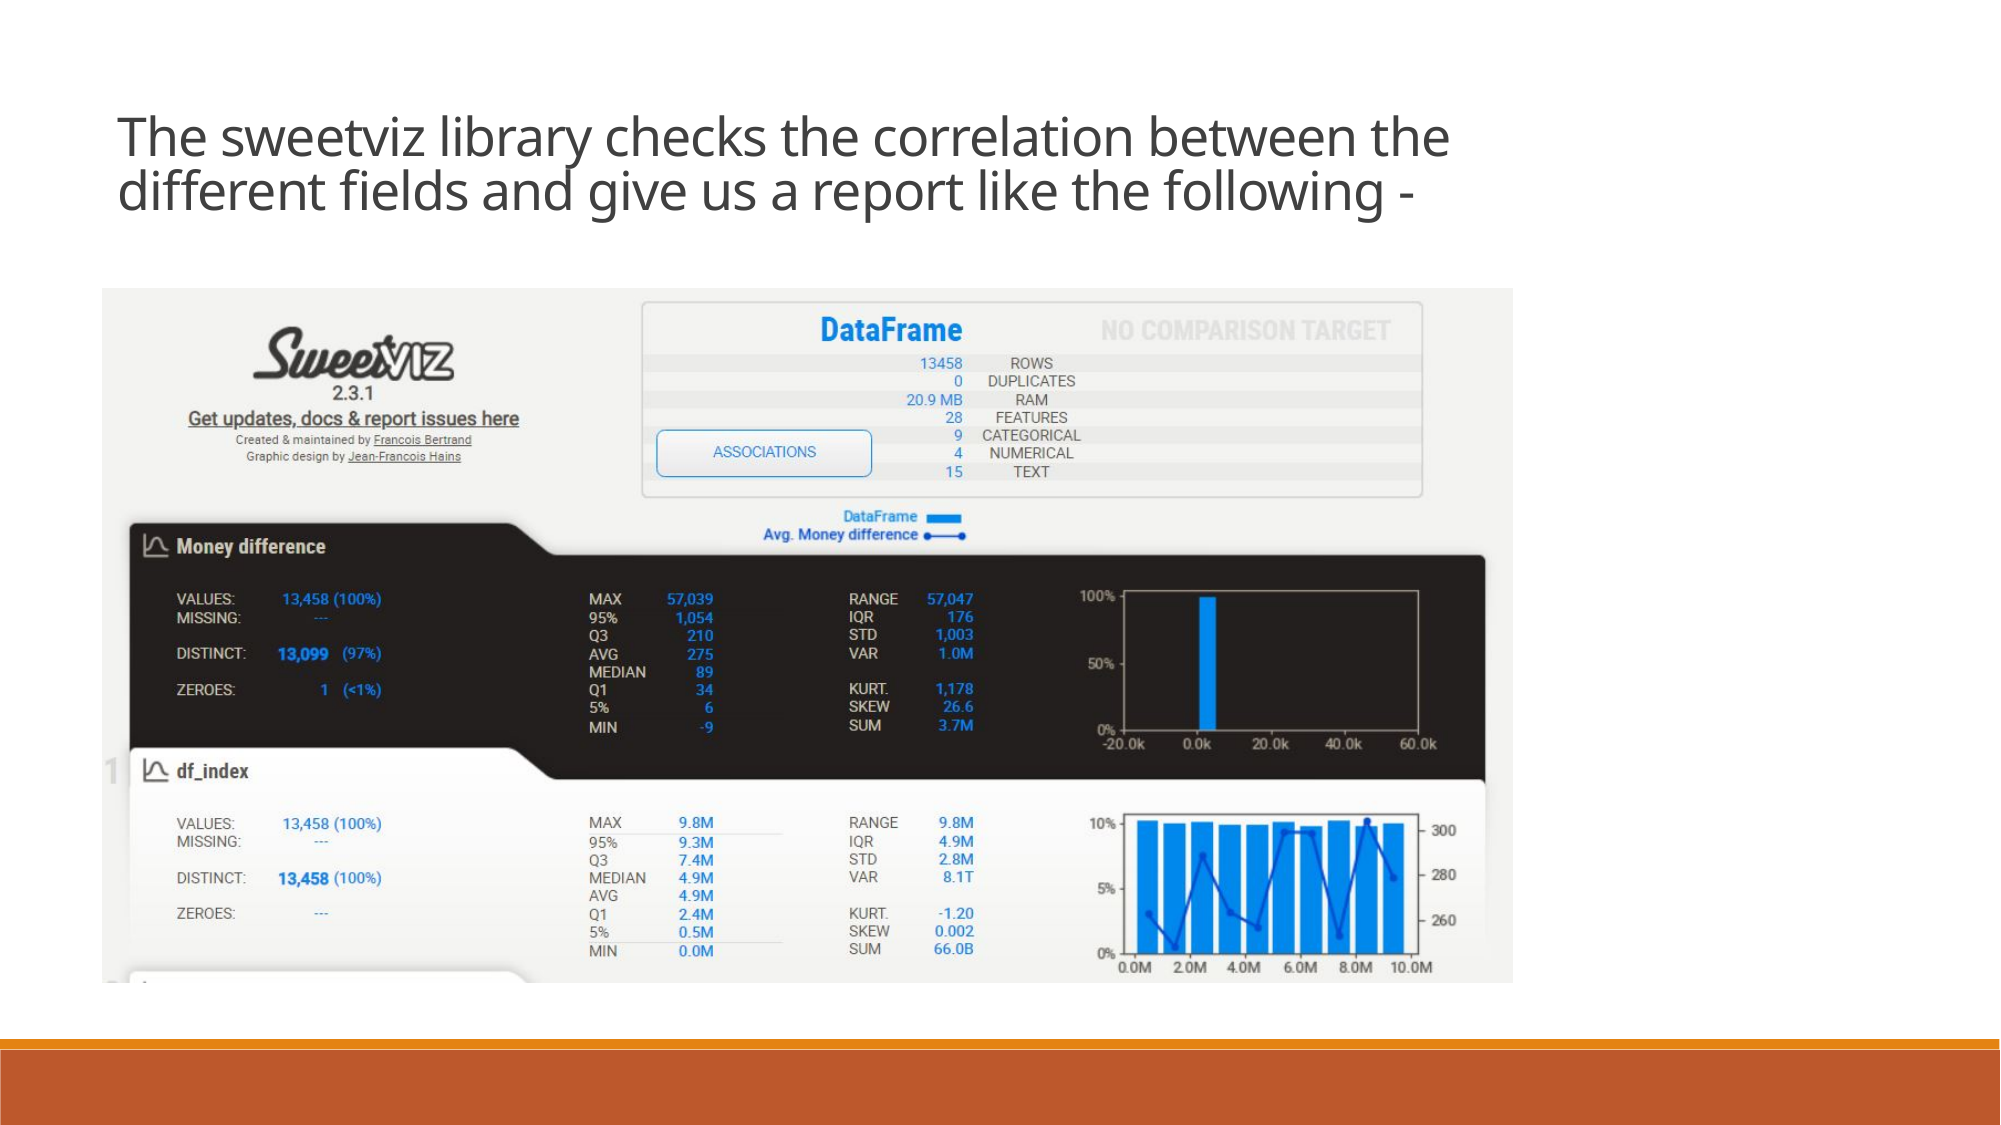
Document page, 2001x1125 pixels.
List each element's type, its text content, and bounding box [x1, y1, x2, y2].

title The sweetviz library checks the correlation between the different fields and give us a report like the following - [102, 61, 1513, 229]
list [102, 287, 1514, 984]
